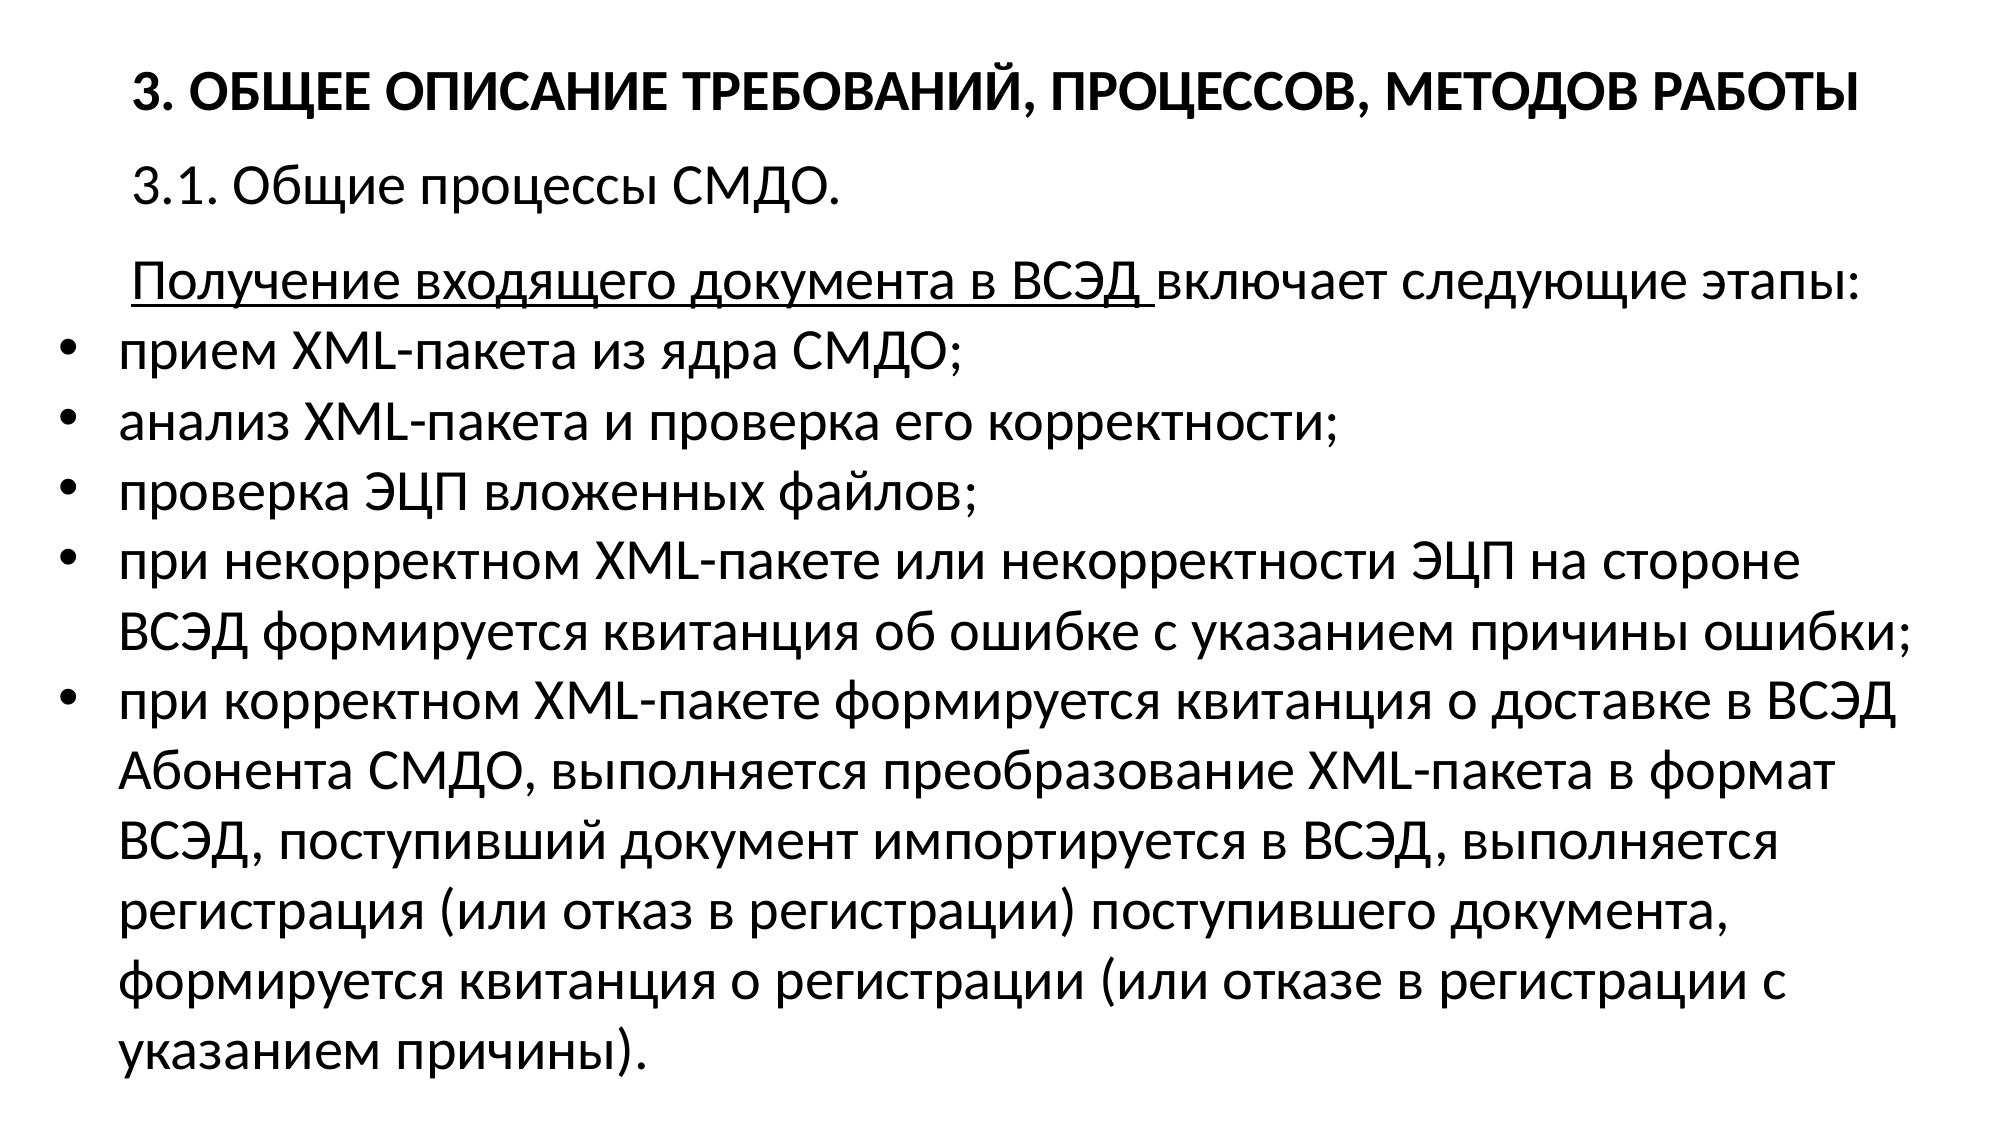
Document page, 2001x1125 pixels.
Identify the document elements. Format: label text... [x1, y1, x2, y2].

text_box 3. ОБЩЕЕ ОПИСАНИЕ ТРЕБОВАНИЙ, ПРОЦЕССОВ, МЕТОДОВ РАБОТЫ 3.1. Общие процессы СМДО. Получение входящего документа в ВСЭД включает следующие этапы: прием XML-пакета из ядра СМДО; анализ XML-пакета и проверка его корректности; проверка ЭЦП вложенных файлов; при некорректном XML-пакете или некорректности ЭЦП на стороне ВСЭД формируется квитанция об ошибке с указанием причины ошибки; при корректном XML-пакете формируется квитанция о доставке в ВСЭД Абонента СМДО, выполняется преобразование XML-пакета в формат ВСЭД, поступивший документ импортируется в ВСЭД, выполняется регистрация (или отказ в регистрации) поступившего документа, формируется квитанция о регистрации (или отказе в регистрации с указанием причины). [43, 44, 1945, 1089]
